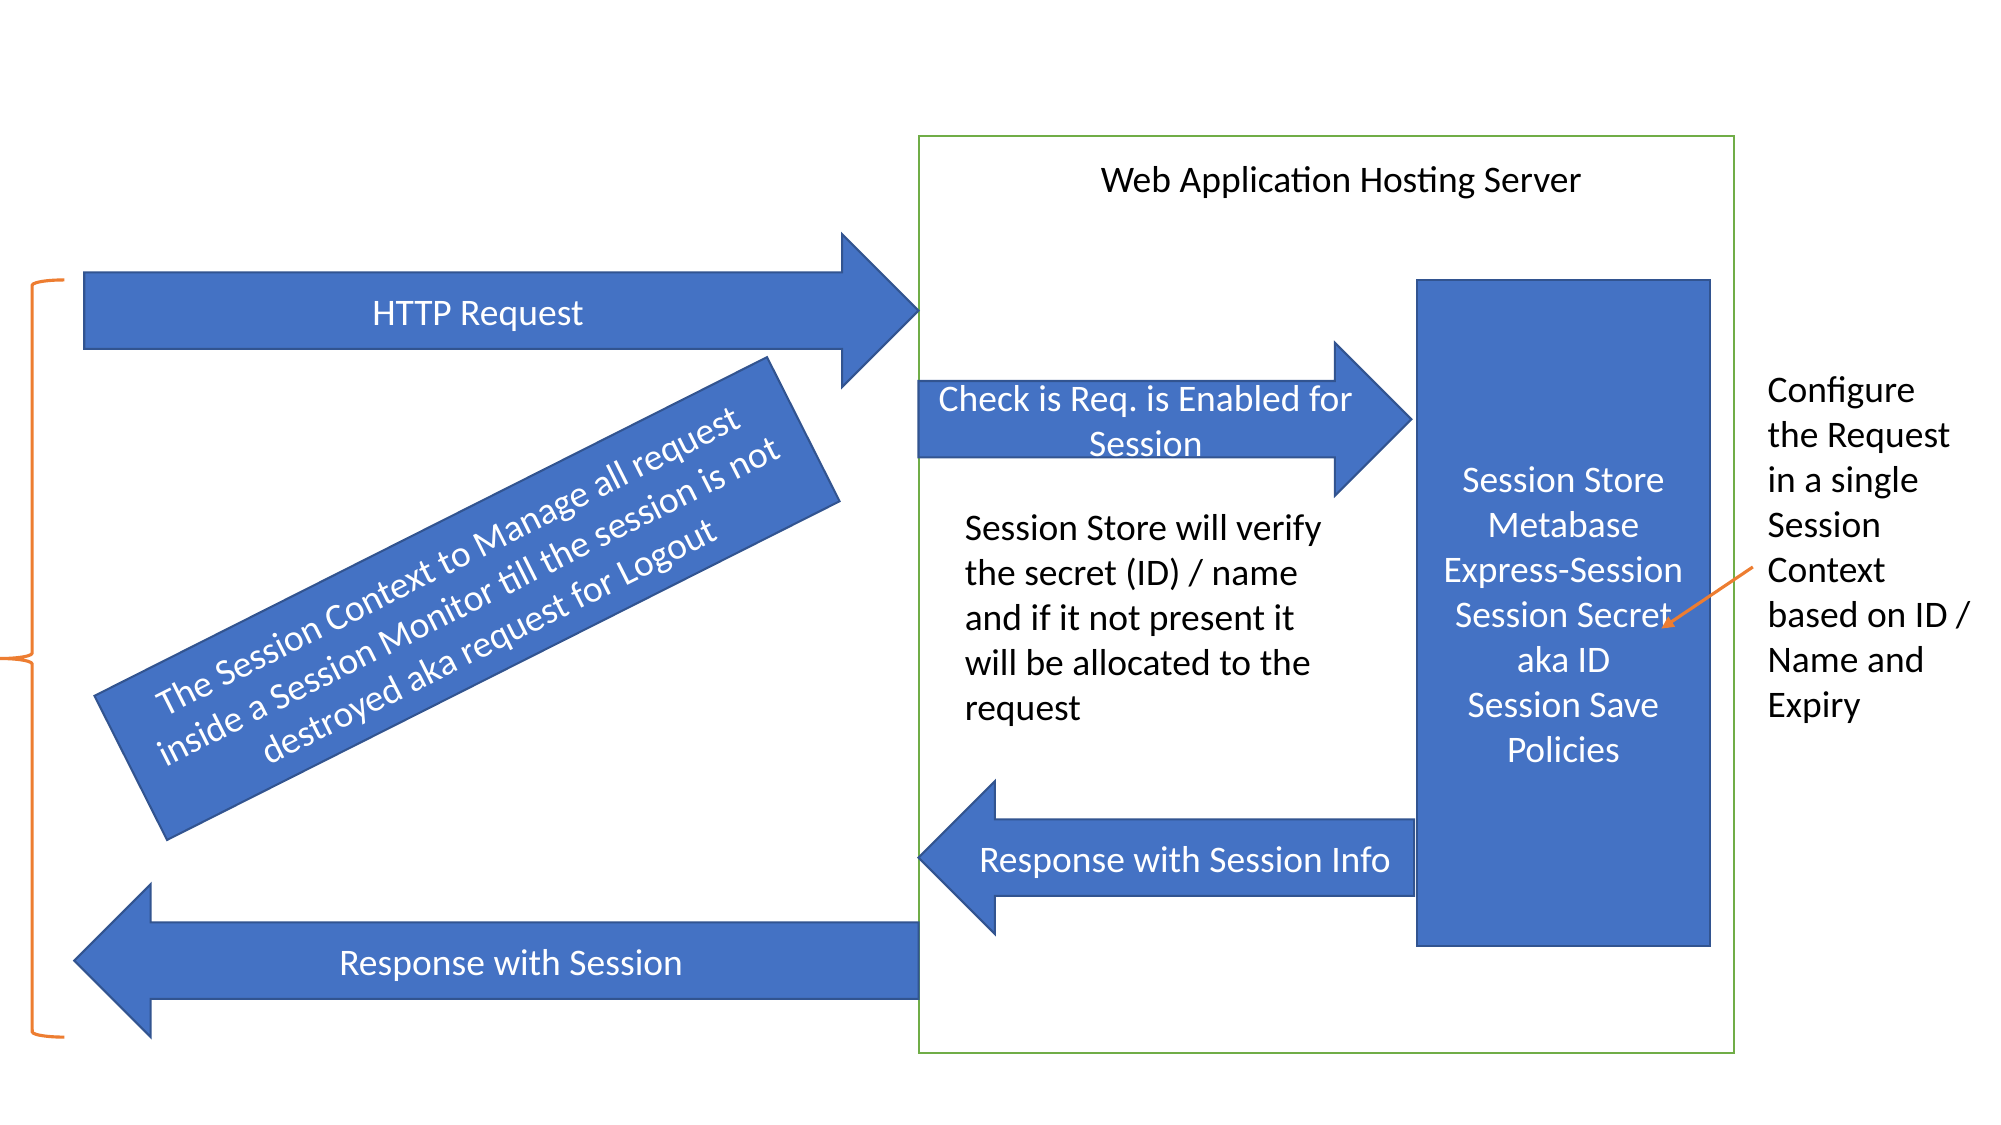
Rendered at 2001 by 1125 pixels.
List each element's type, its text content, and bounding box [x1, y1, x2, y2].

text_box The Session Context to Manage all request inside a Session Monitor till the session is not destroyed aka request for Logout [93, 355, 841, 842]
text_box Check is Req. is Enabled for Session [917, 340, 1413, 495]
text_box [918, 135, 1735, 855]
text_box Web Application Hosting Server [972, 147, 1710, 207]
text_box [1661, 569, 1753, 629]
text_box Response with Session [72, 881, 920, 1040]
text_box Configure the Request in a single Session Context based on ID / Name and Expiry [1752, 357, 1989, 777]
text_box Session Store will verify the secret (ID) / name and if it not present it will be allocated to the request [949, 495, 1356, 736]
text_box [918, 629, 1735, 1054]
text_box HTTP Request [83, 231, 921, 390]
text_box [0, 278, 65, 1039]
text_box Response with Session Info [917, 778, 1416, 937]
text_box Session Store Metabase Express-Session Session Secret aka ID Session Save Policies [1416, 279, 1711, 947]
